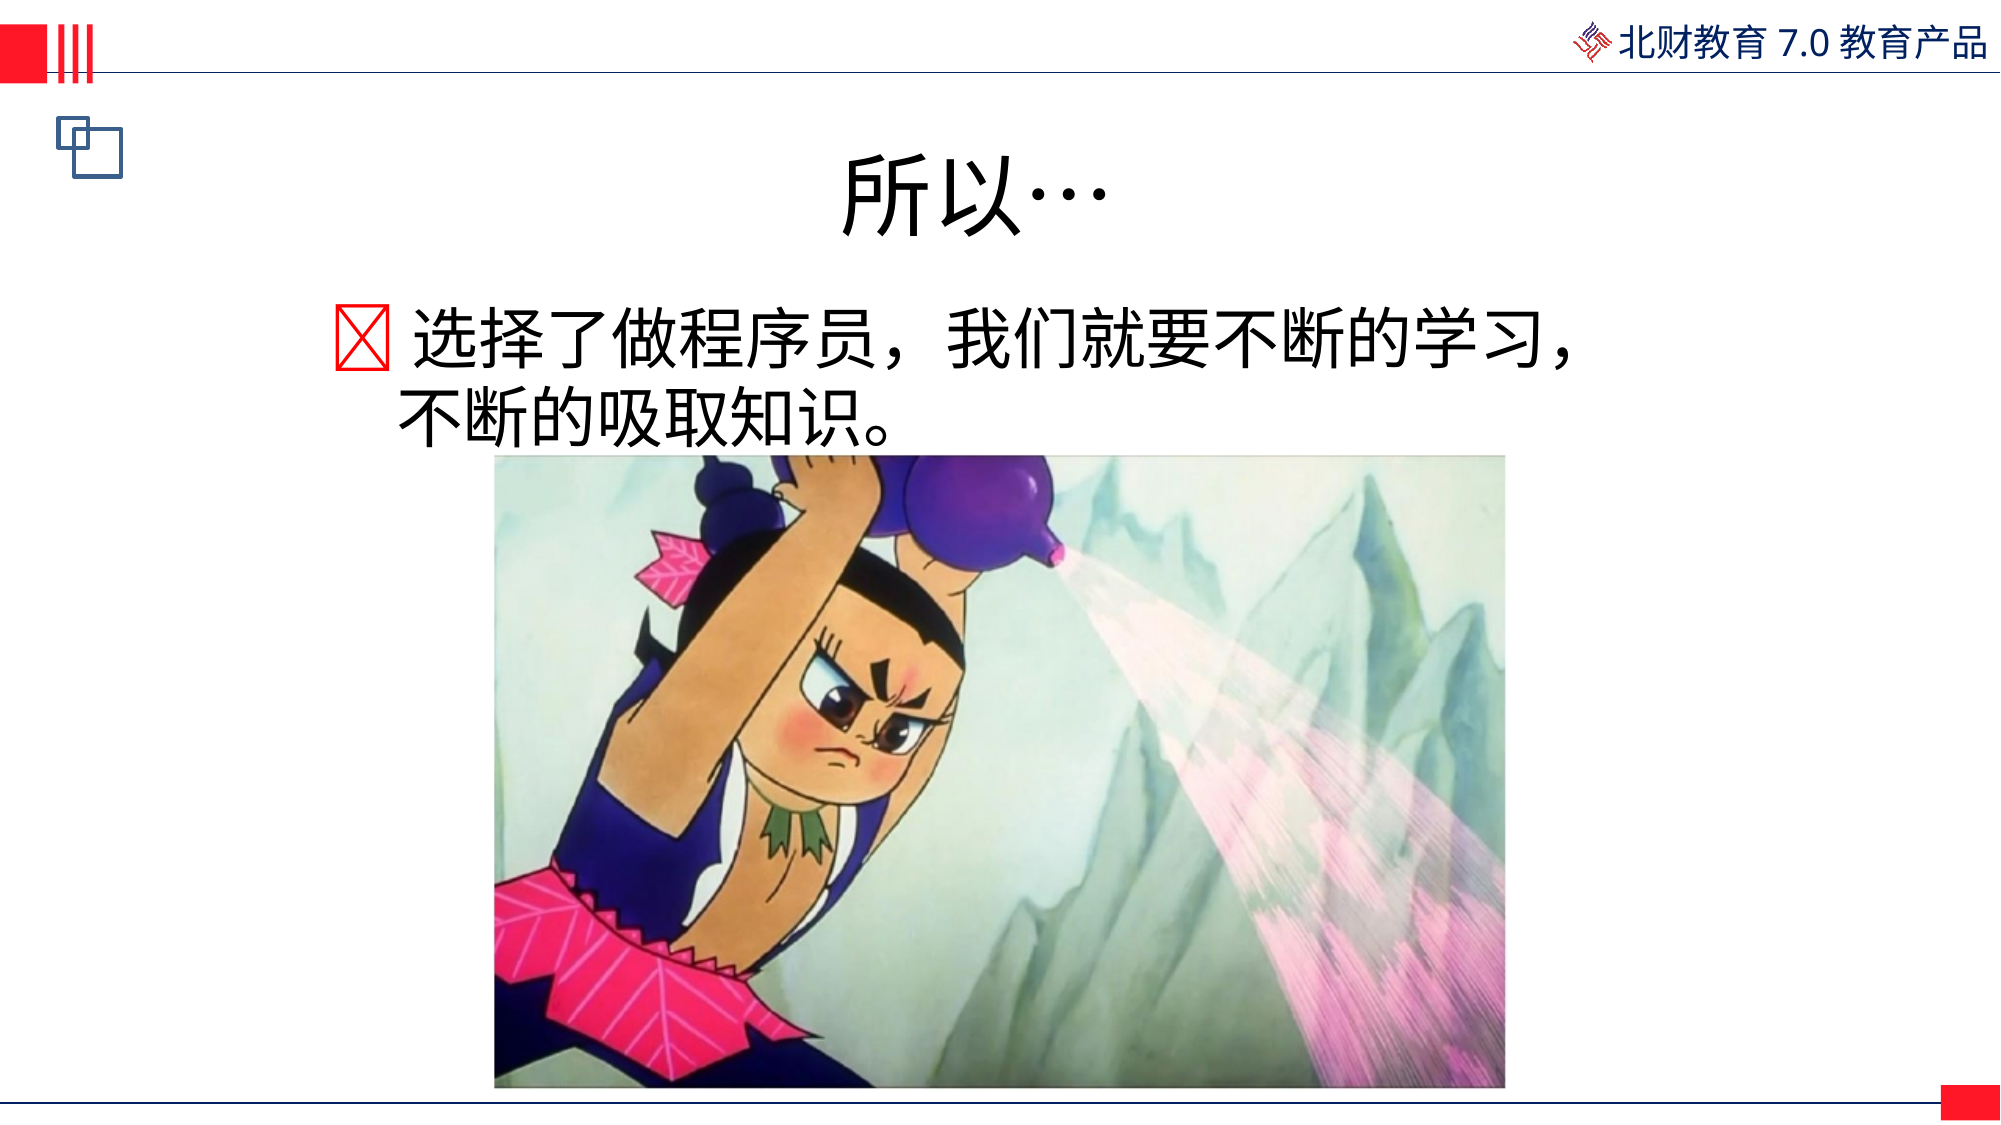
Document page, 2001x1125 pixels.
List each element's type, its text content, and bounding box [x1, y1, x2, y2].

text_box 选择了做程序员，我们就要不断的学习， [329, 289, 1614, 385]
text_box 所以… [840, 158, 1116, 256]
picture [1554, 13, 1623, 73]
picture [493, 453, 1507, 1090]
text_box 不断的吸取知识。 [396, 368, 931, 464]
